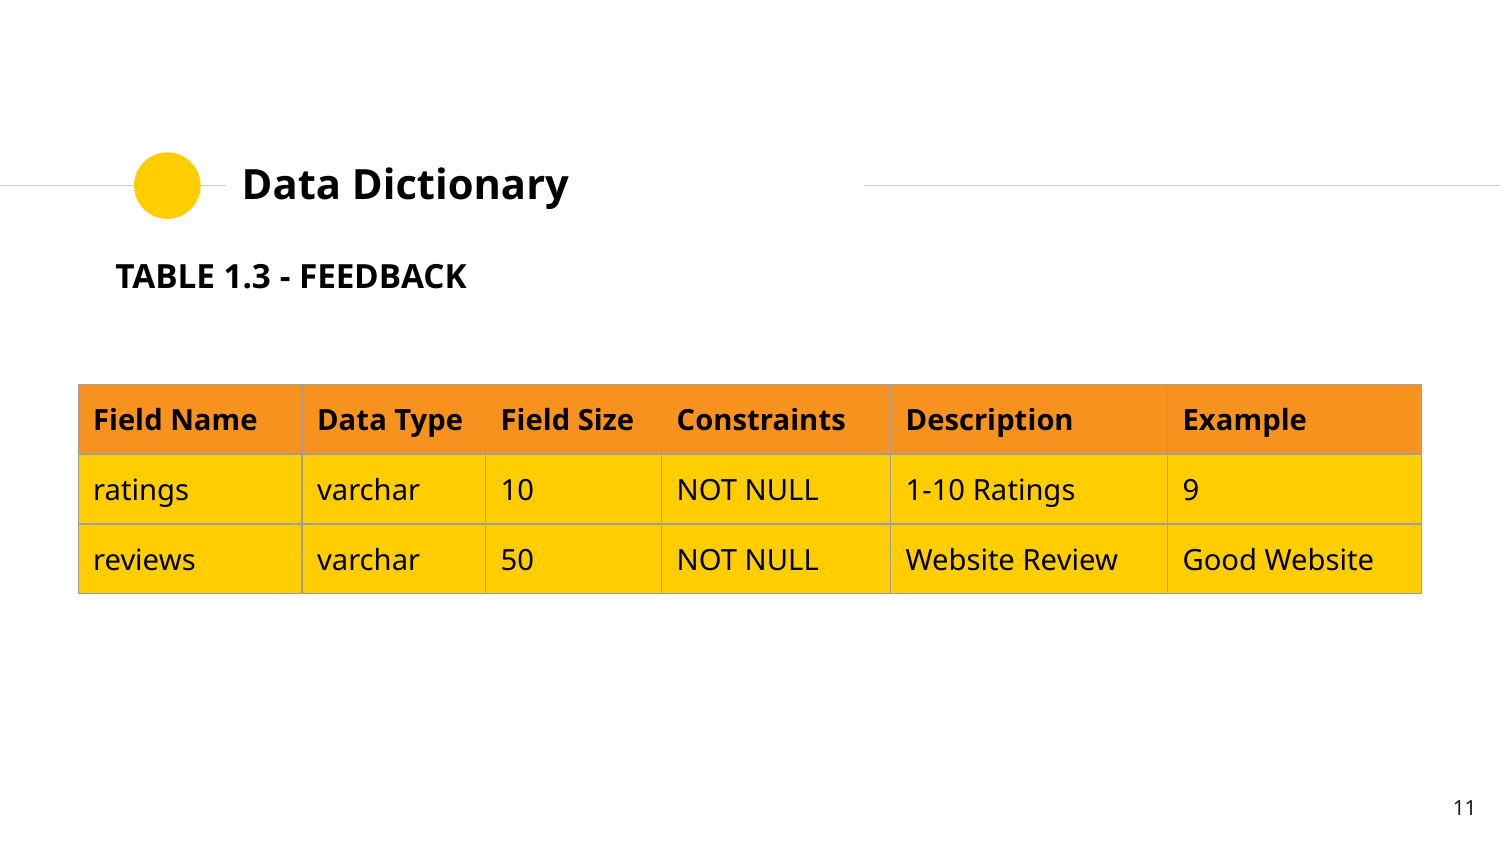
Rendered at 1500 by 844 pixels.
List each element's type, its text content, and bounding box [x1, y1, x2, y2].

table_header Description [891, 385, 1167, 453]
table_header Field Name [79, 385, 301, 453]
table_header Data Type [303, 385, 485, 453]
table_header Constraints [662, 385, 890, 453]
table_cell varchar [303, 455, 485, 523]
table_cell Good Website [1168, 525, 1421, 593]
table_cell reviews [79, 525, 301, 593]
table_cell ratings [79, 455, 301, 523]
slide_number ‹#› [1401, 779, 1492, 844]
table_header Example [1168, 385, 1421, 453]
table_cell Website Review [891, 525, 1167, 593]
table_cell NOT NULL [662, 455, 890, 523]
table_cell varchar [303, 525, 485, 593]
table_cell 1-10 Ratings [891, 455, 1167, 523]
table_cell 50 [486, 525, 661, 593]
title Data Dictionary [226, 146, 863, 219]
text_box TABLE 1.3 - FEEDBACK [100, 239, 643, 310]
table_cell NOT NULL [662, 525, 890, 593]
table_header Field Size [486, 385, 661, 453]
table_cell 10 [486, 455, 661, 523]
table_cell 9 [1168, 455, 1421, 523]
